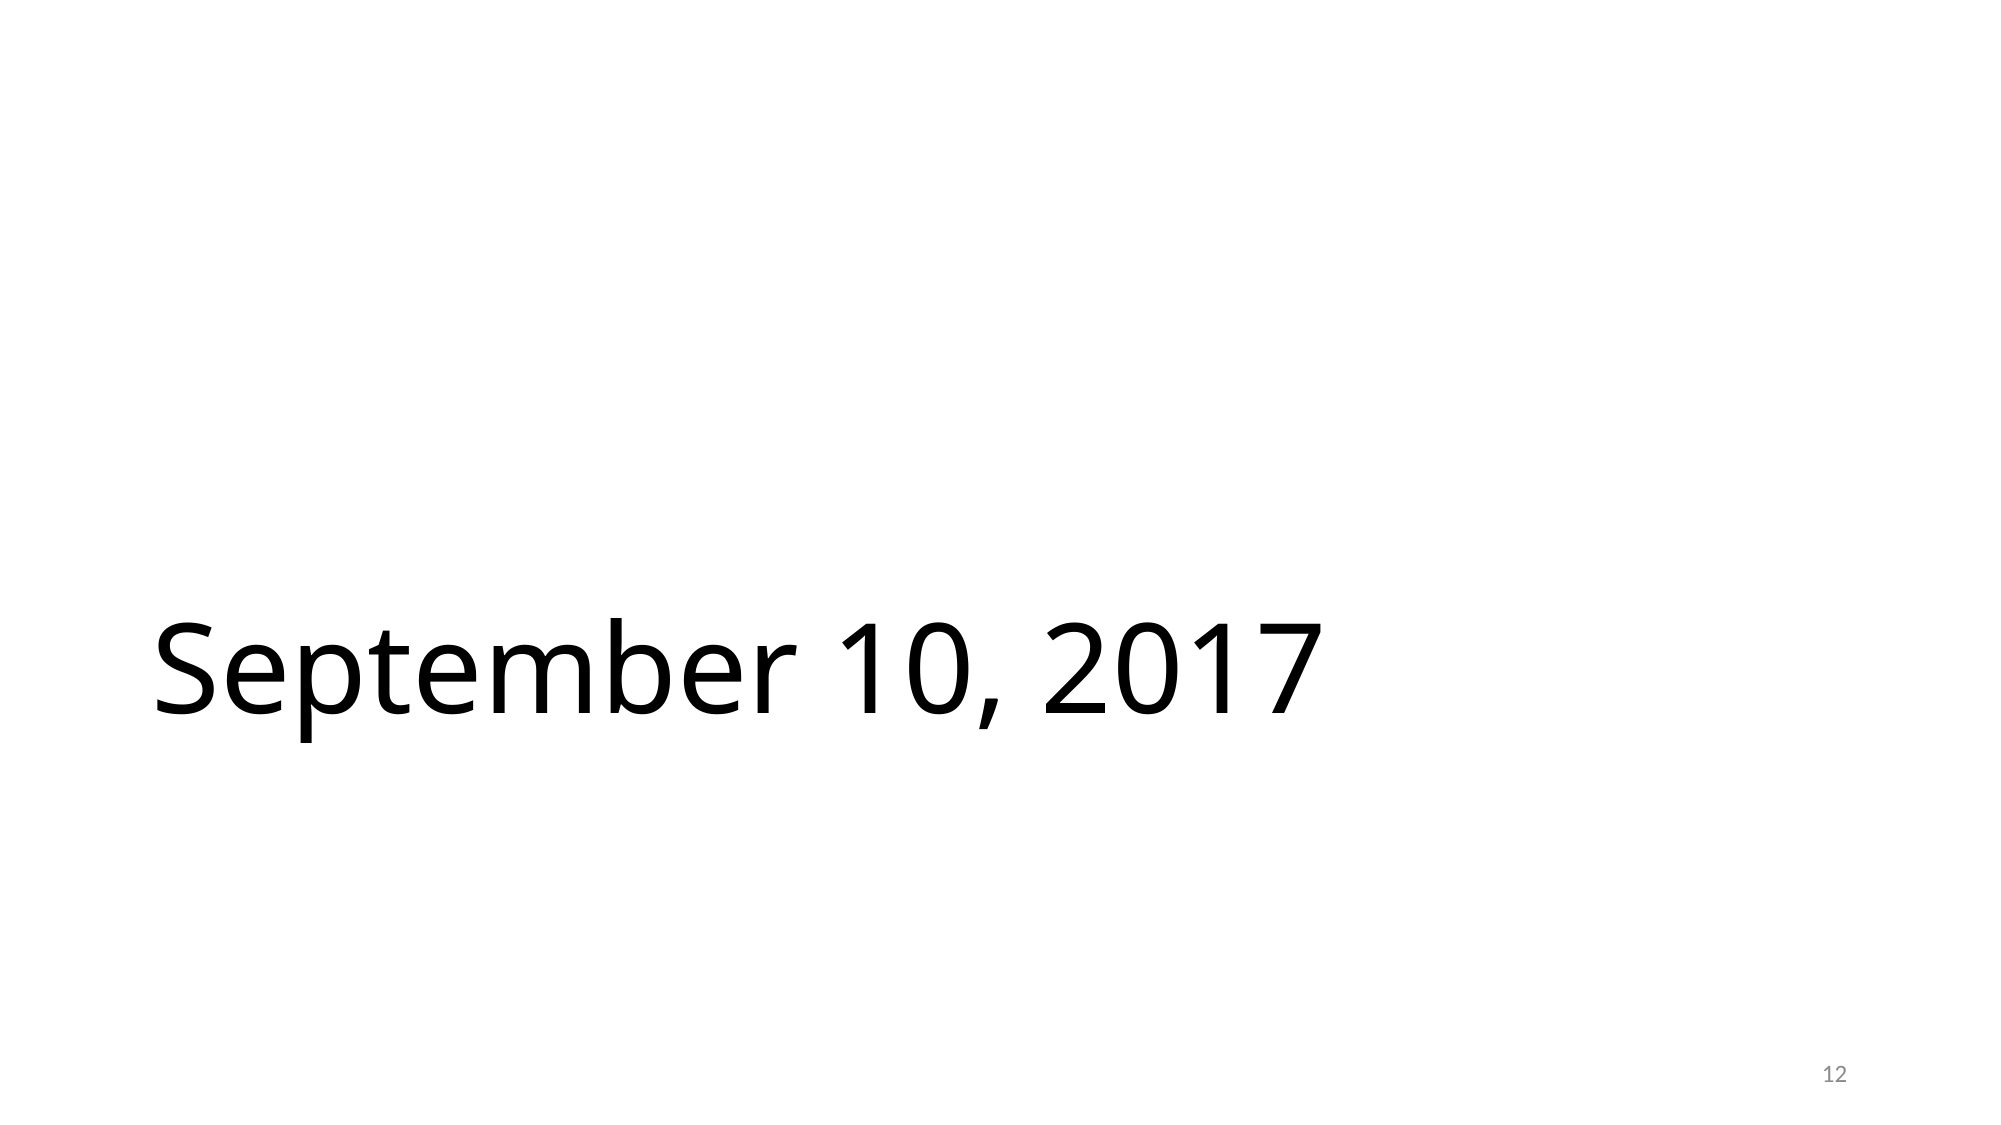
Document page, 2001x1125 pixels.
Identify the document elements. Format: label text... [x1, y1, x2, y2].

title September 10, 2017 [136, 280, 1862, 749]
slide_number 12 [1412, 1042, 1863, 1103]
